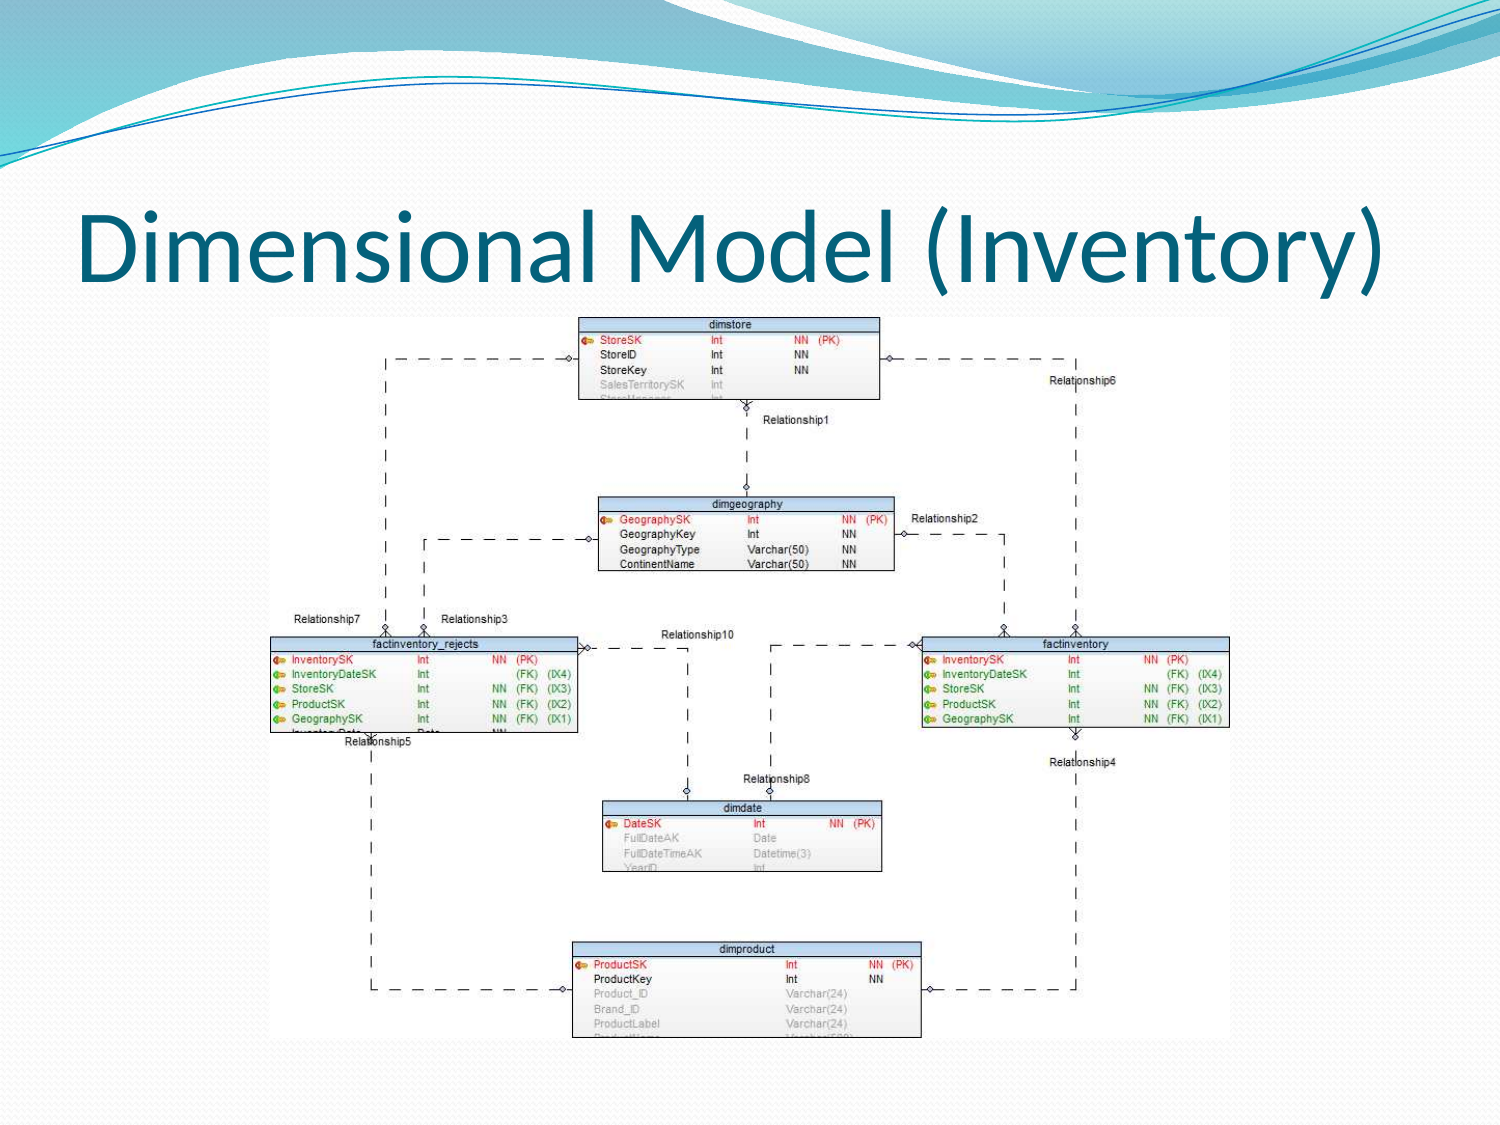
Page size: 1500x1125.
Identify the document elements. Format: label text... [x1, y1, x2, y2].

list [270, 317, 1230, 1038]
title Dimensional Model (Inventory) [75, 115, 1425, 303]
